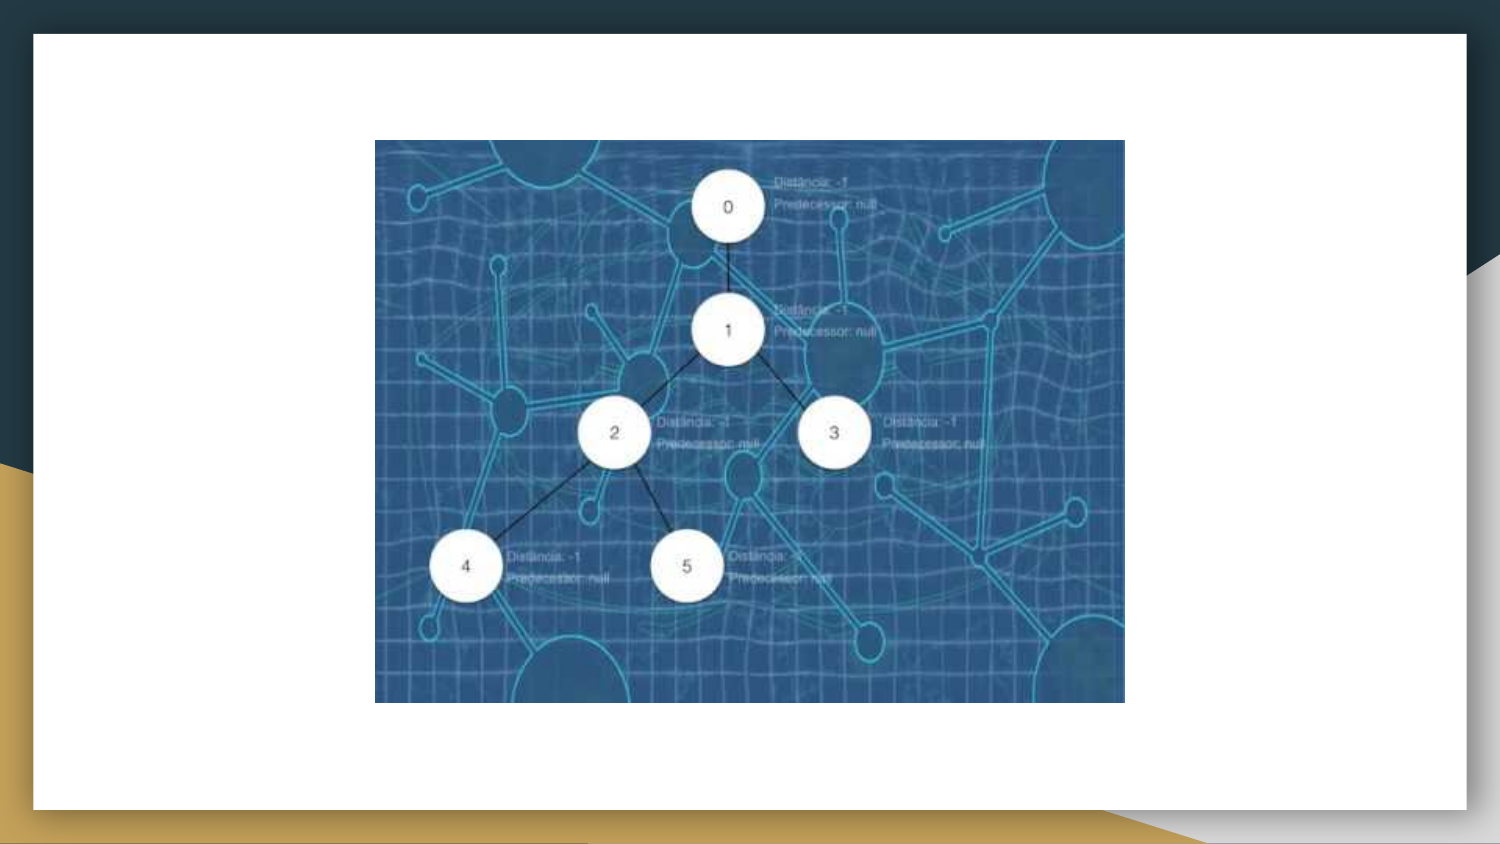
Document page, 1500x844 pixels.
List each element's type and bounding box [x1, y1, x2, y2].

picture [374, 140, 1126, 704]
